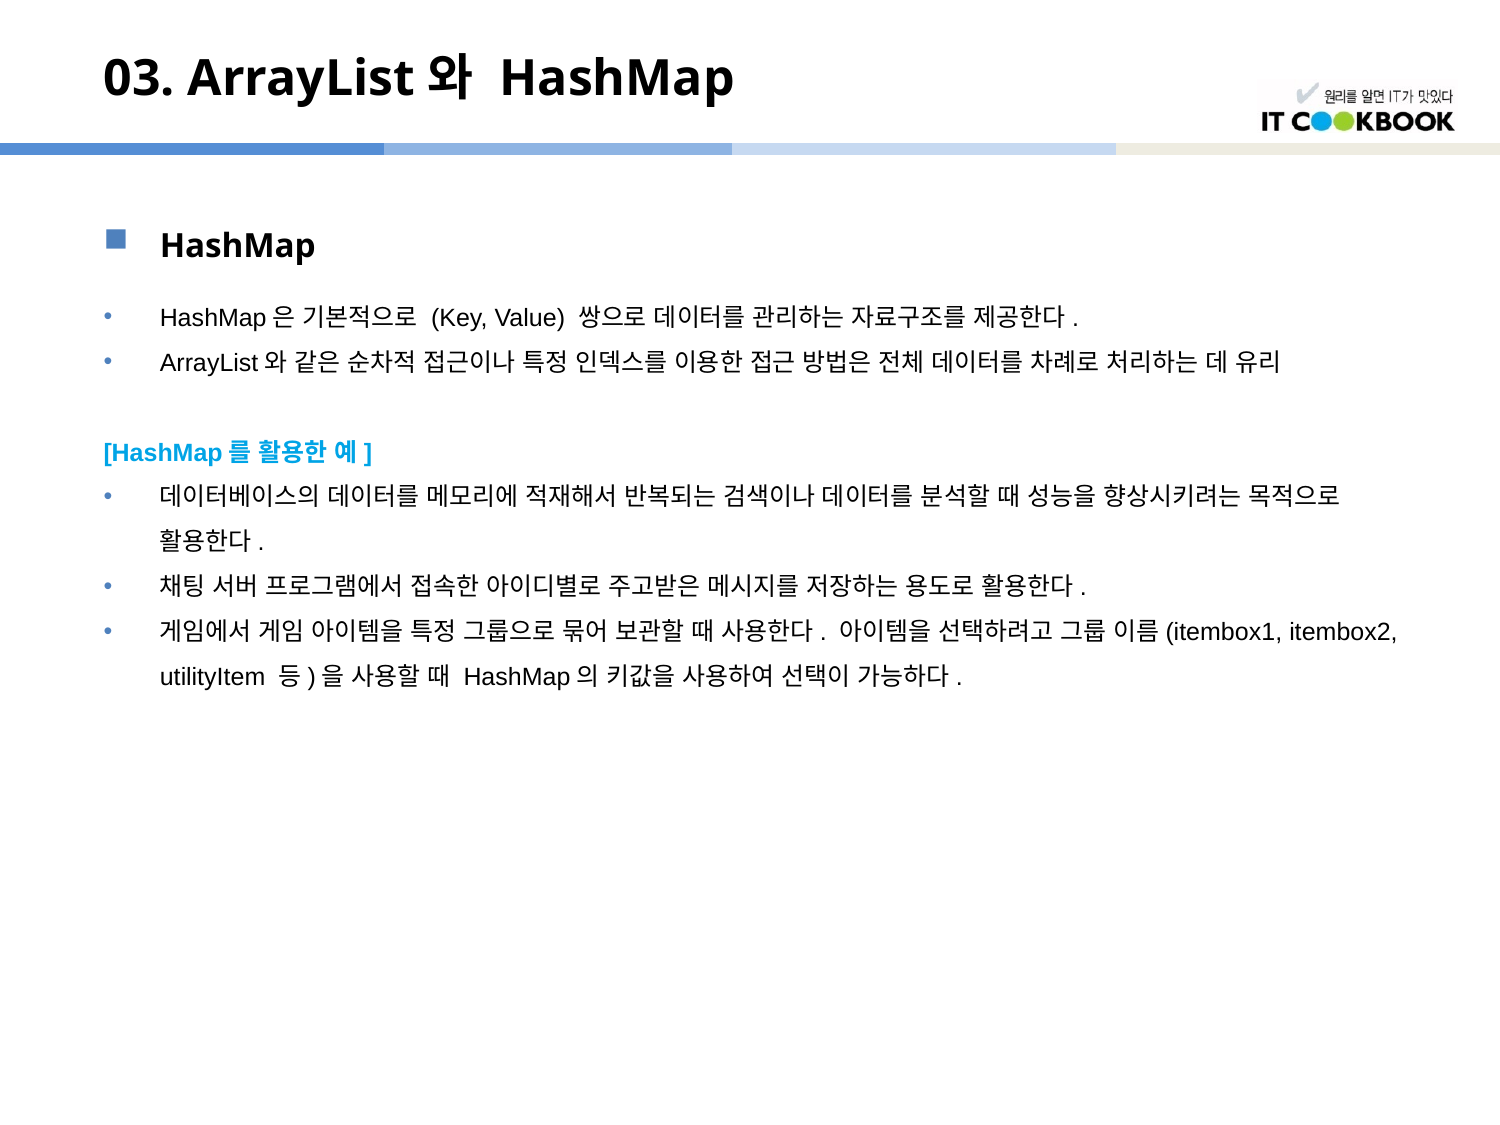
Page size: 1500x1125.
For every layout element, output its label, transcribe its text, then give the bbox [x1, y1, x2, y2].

picture [1257, 79, 1458, 133]
title 03. ArrayList와 HashMap [88, 30, 1211, 121]
text_box HashMap은 기본적으로 (Key, Value) 쌍으로 데이터를 관리하는 자료구조를 제공한다. ArrayList와 같은 순차적 접근이나 특정 인덱스를 이용한 접근 방법은 전체 데이터를 차례로 처리하는 데 유리 [HashMap를 활용한 예] 데이터베이스의 데이터를 메모리에 적재해서 반복되는 검색이나 데이터를 분석할 때 성능을 향상시키려는 목적으로 활용한다. 채팅 서버 프로그램에서 접속한 아이디별로 주고받은 메시지를 저장하는 용도로 활용한다. 게임에서 게임 아이템을 특정 그룹으로 묶어 보관할 때 사용한다. 아이템을 선택하려고 그룹 이름(itembox1, itembox2, utilityItem 등)을 사용할 때 HashMap의 키값을 사용하여 선택이 가능하다. [88, 278, 1436, 468]
list HashMap [88, 196, 1436, 278]
